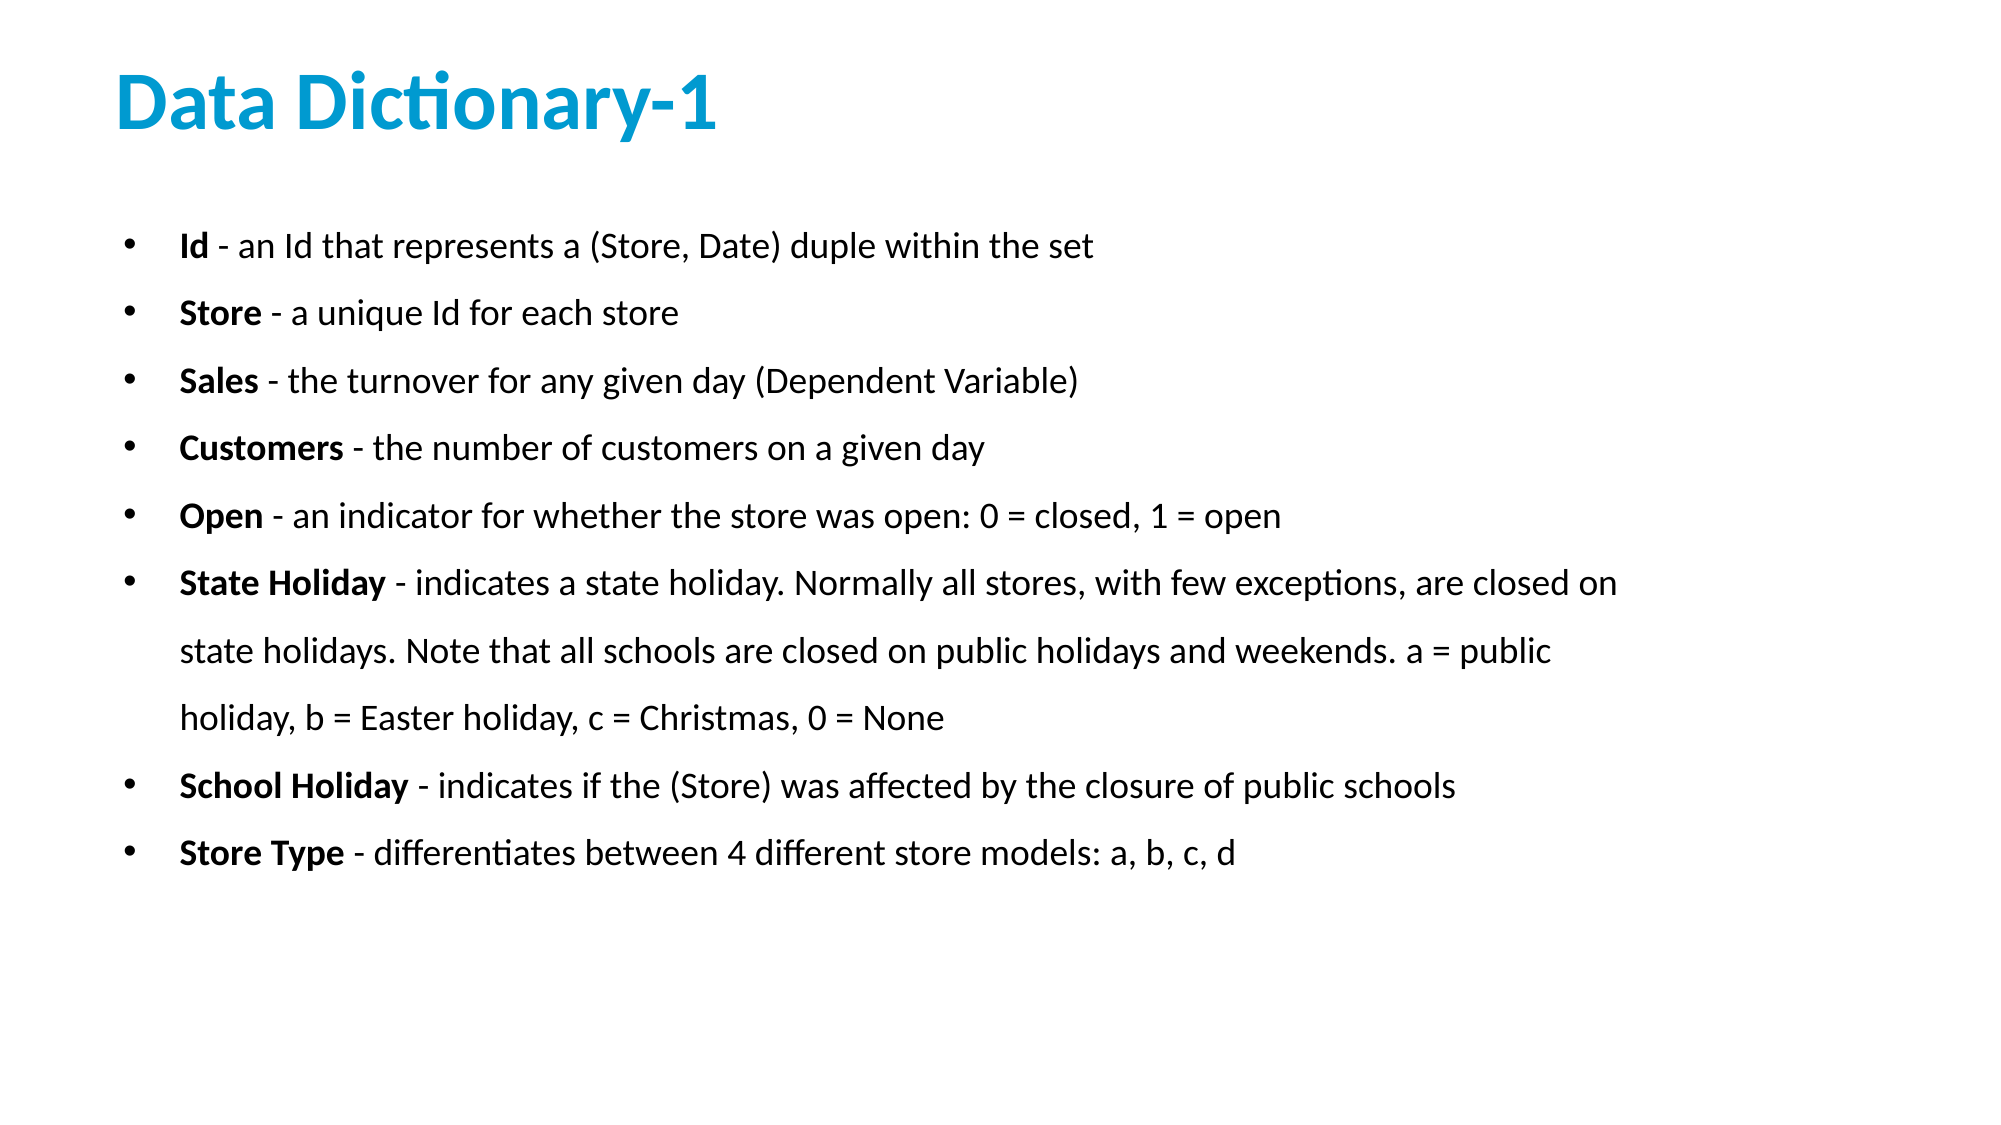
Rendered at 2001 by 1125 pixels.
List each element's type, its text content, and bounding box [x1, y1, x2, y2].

text_box Id - an Id that represents a (Store, Date) duple within the set Store - a unique Id for each store Sales - the turnover for any given day (Dependent Variable) Customers - the number of customers on a given day Open - an indicator for whether the store was open: 0 = closed, 1 = open State Holiday - indicates a state holiday. Normally all stores, with few exceptions, are closed on state holidays. Note that all schools are closed on public holidays and weekends. a = public holiday, b = Easter holiday, c = Christmas, 0 = None School Holiday - indicates if the (Store) was affected by the closure of public schools Store Type - differentiates between 4 different store models: a, b, c, d [108, 190, 1687, 881]
text_box Data Dictionary-1 [100, 38, 734, 154]
